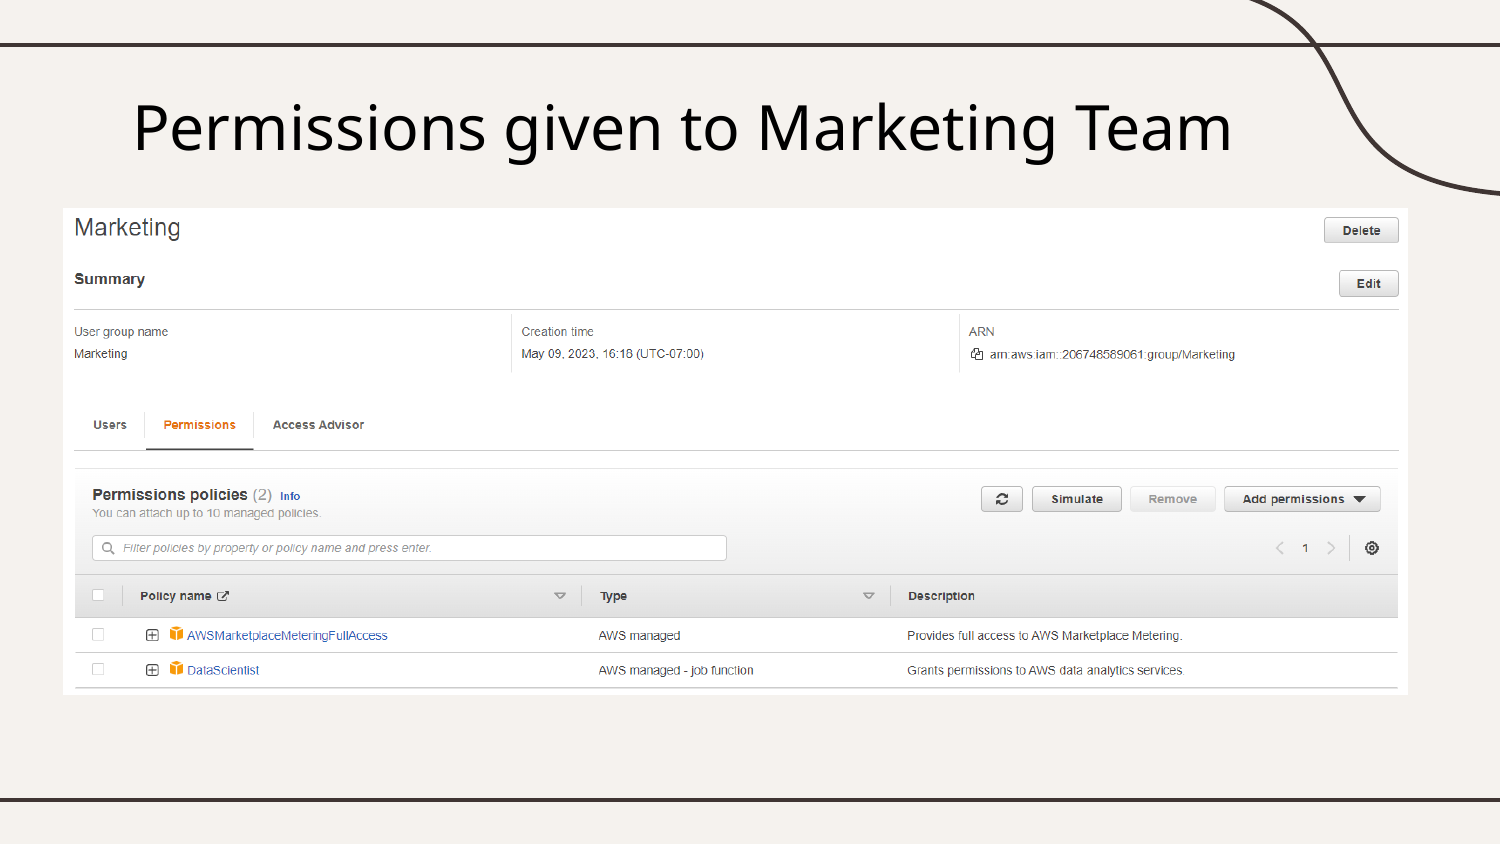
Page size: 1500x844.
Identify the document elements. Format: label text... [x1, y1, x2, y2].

picture [63, 208, 1408, 696]
title Permissions given to Marketing Team [116, 72, 1383, 167]
